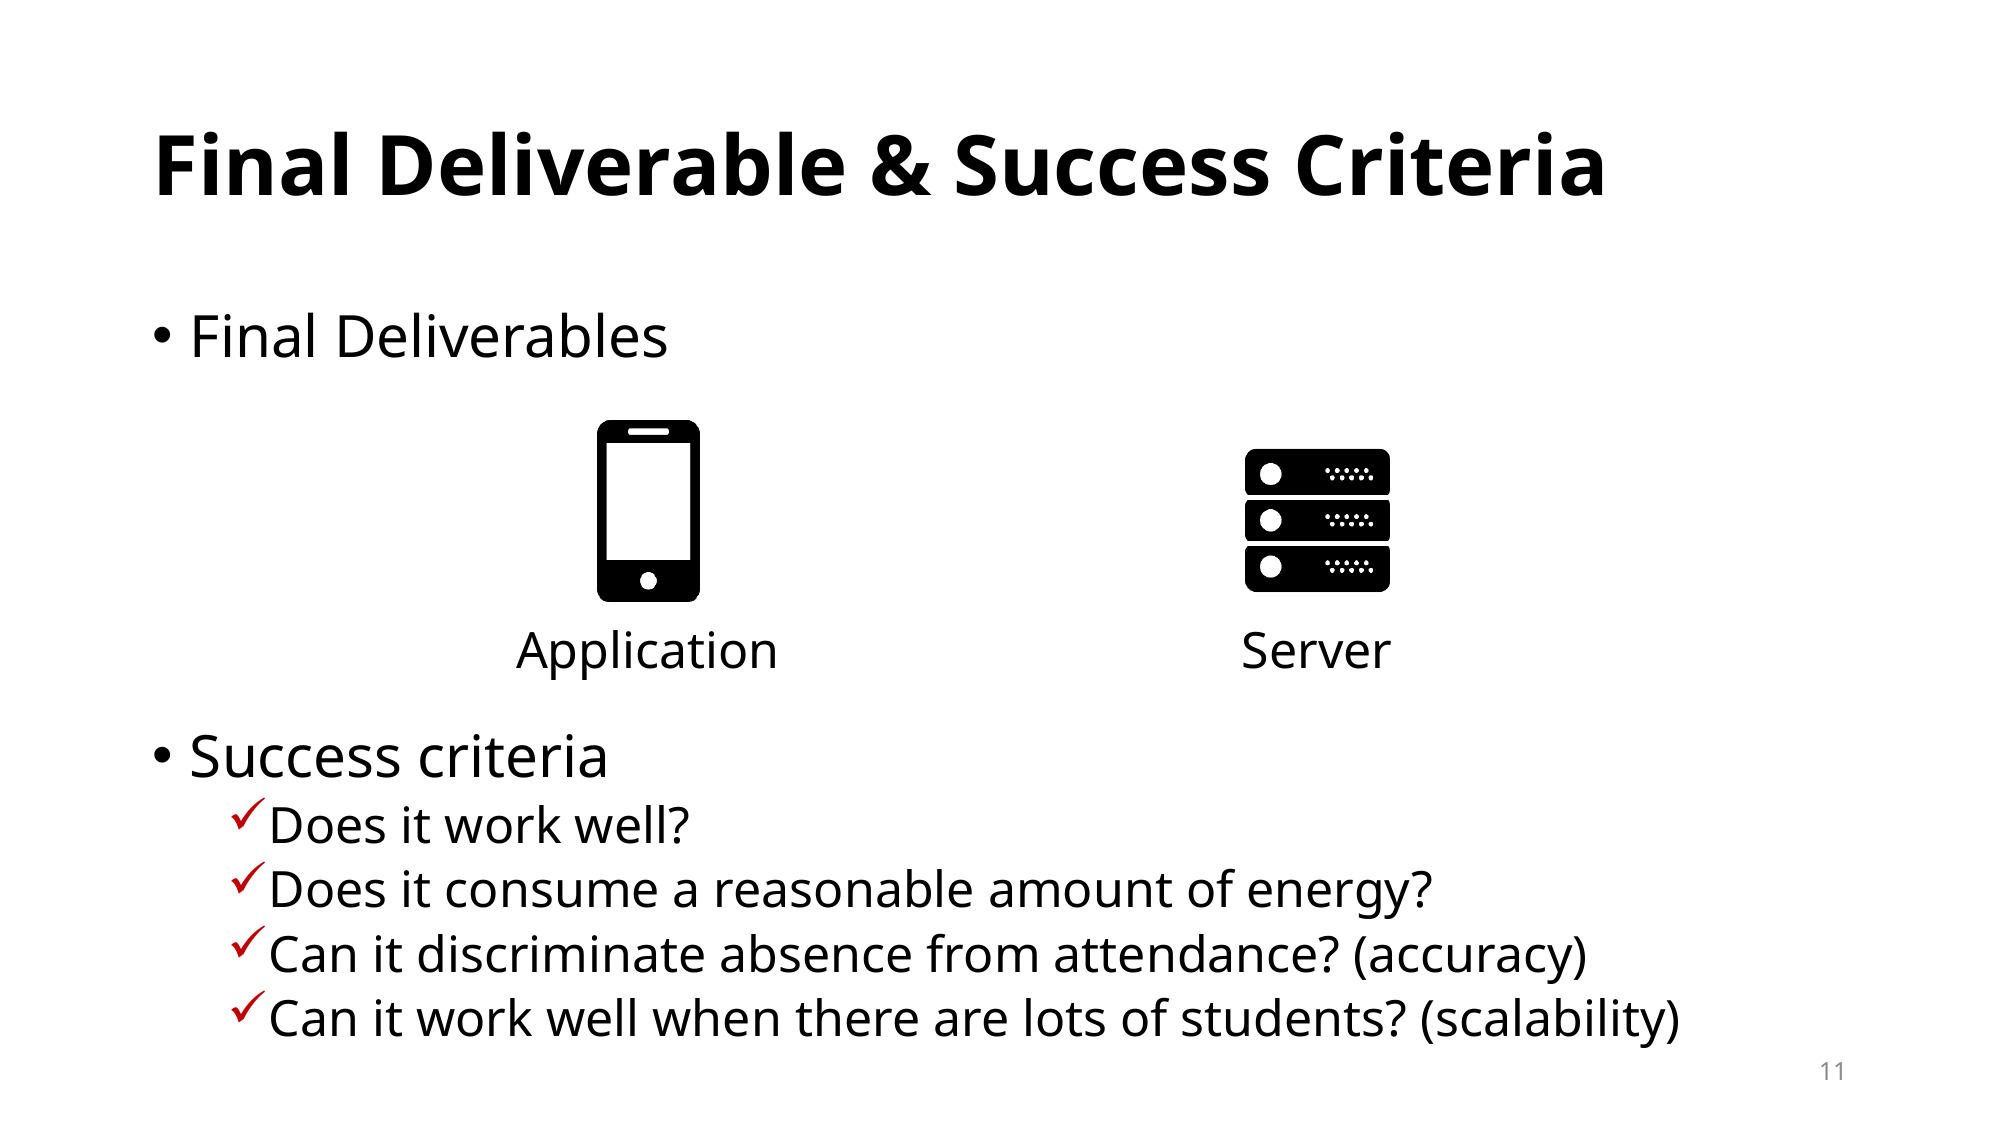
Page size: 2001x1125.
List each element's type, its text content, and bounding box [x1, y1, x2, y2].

text_box Final Deliverables [137, 299, 1863, 378]
picture [557, 420, 739, 602]
text_box Server [1165, 617, 1469, 705]
text_box Success criteria Does it work well? Does it consume a reasonable amount of energy? Can it discriminate absence from attendance? (accuracy) Can it work well when there are lots of students? (scalability) [137, 719, 1863, 1074]
slide_number 11 [1412, 1042, 1863, 1103]
text_box Application [496, 617, 800, 705]
picture [1244, 447, 1390, 593]
title Final Deliverable & Success Criteria [137, 59, 1863, 278]
